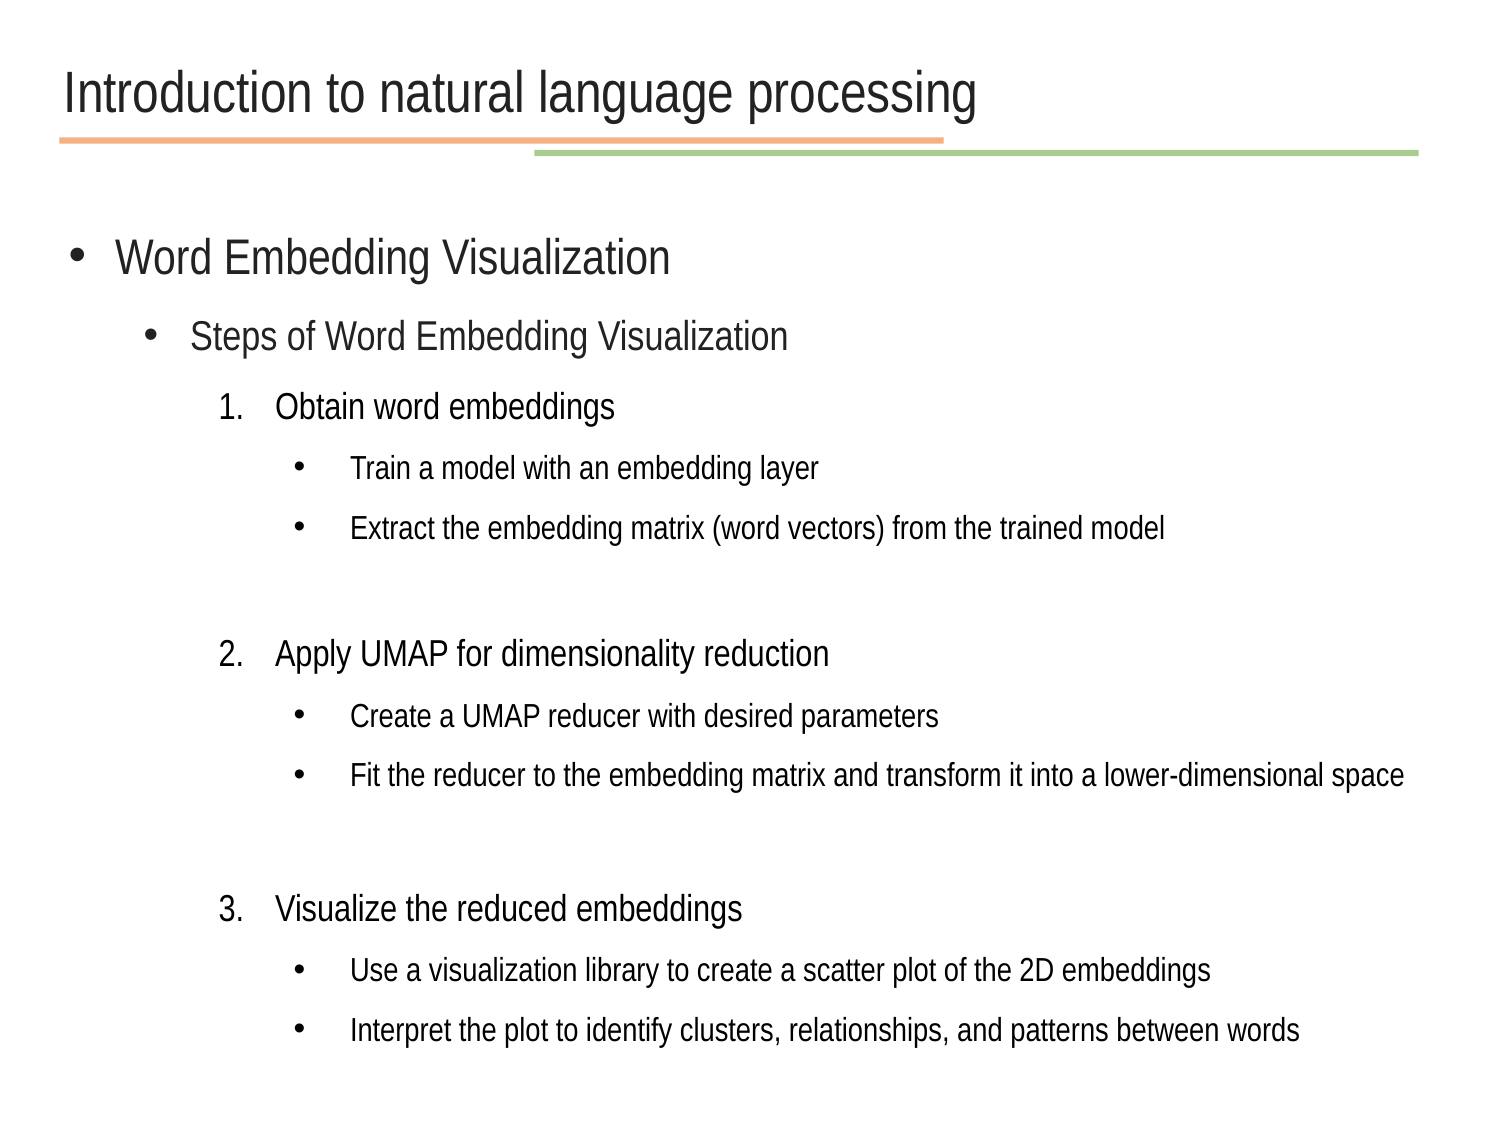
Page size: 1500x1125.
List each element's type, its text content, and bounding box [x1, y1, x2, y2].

text_box Word Embedding Visualization Steps of Word Embedding Visualization Obtain word embeddings Train a model with an embedding layer Extract the embedding matrix (word vectors) from the trained model Apply UMAP for dimensionality reduction Create a UMAP reducer with desired parameters Fit the reducer to the embedding matrix and transform it into a lower-dimensional space Visualize the reduced embeddings Use a visualization library to create a scatter plot of the 2D embeddings Interpret the plot to identify clusters, relationships, and patterns between words [53, 186, 1456, 1056]
text_box Introduction to natural language processing [49, 11, 1451, 132]
